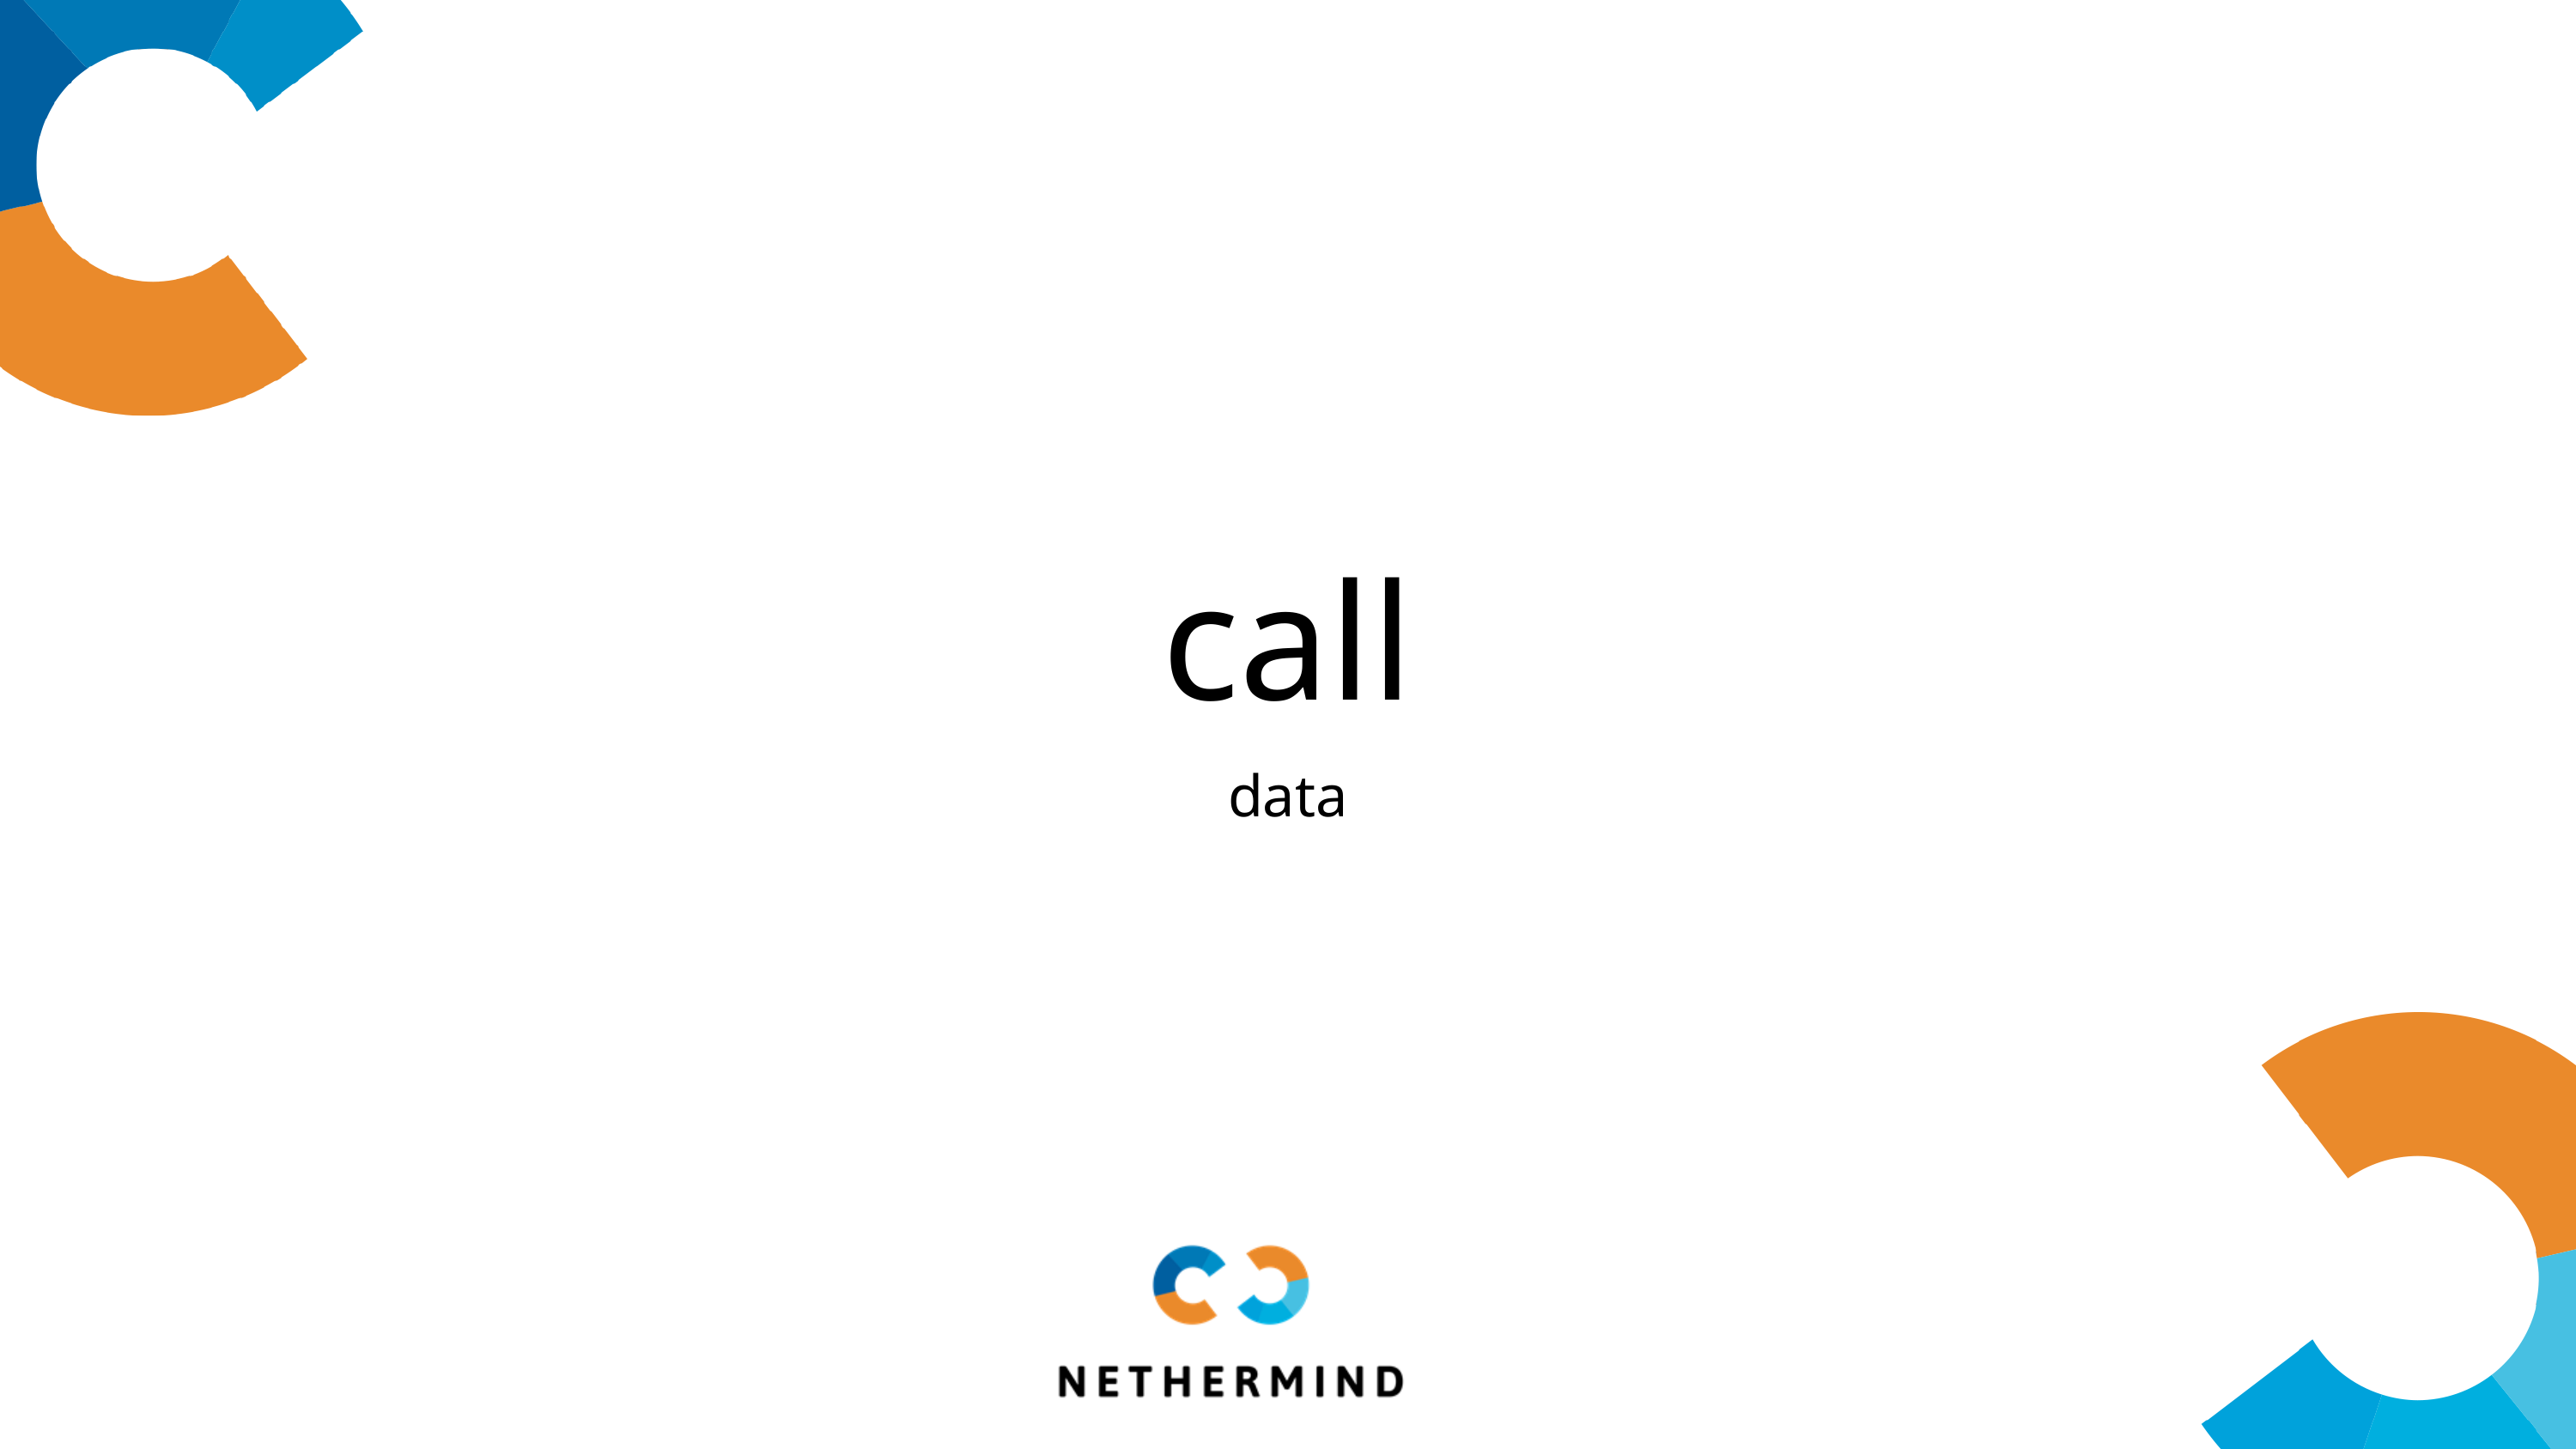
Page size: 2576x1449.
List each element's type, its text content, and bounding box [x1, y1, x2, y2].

picture [0, 0, 456, 451]
picture [1049, 1194, 1430, 1449]
subtitle data [322, 761, 2254, 1111]
picture [2181, 976, 2576, 1449]
title call [322, 237, 2254, 742]
